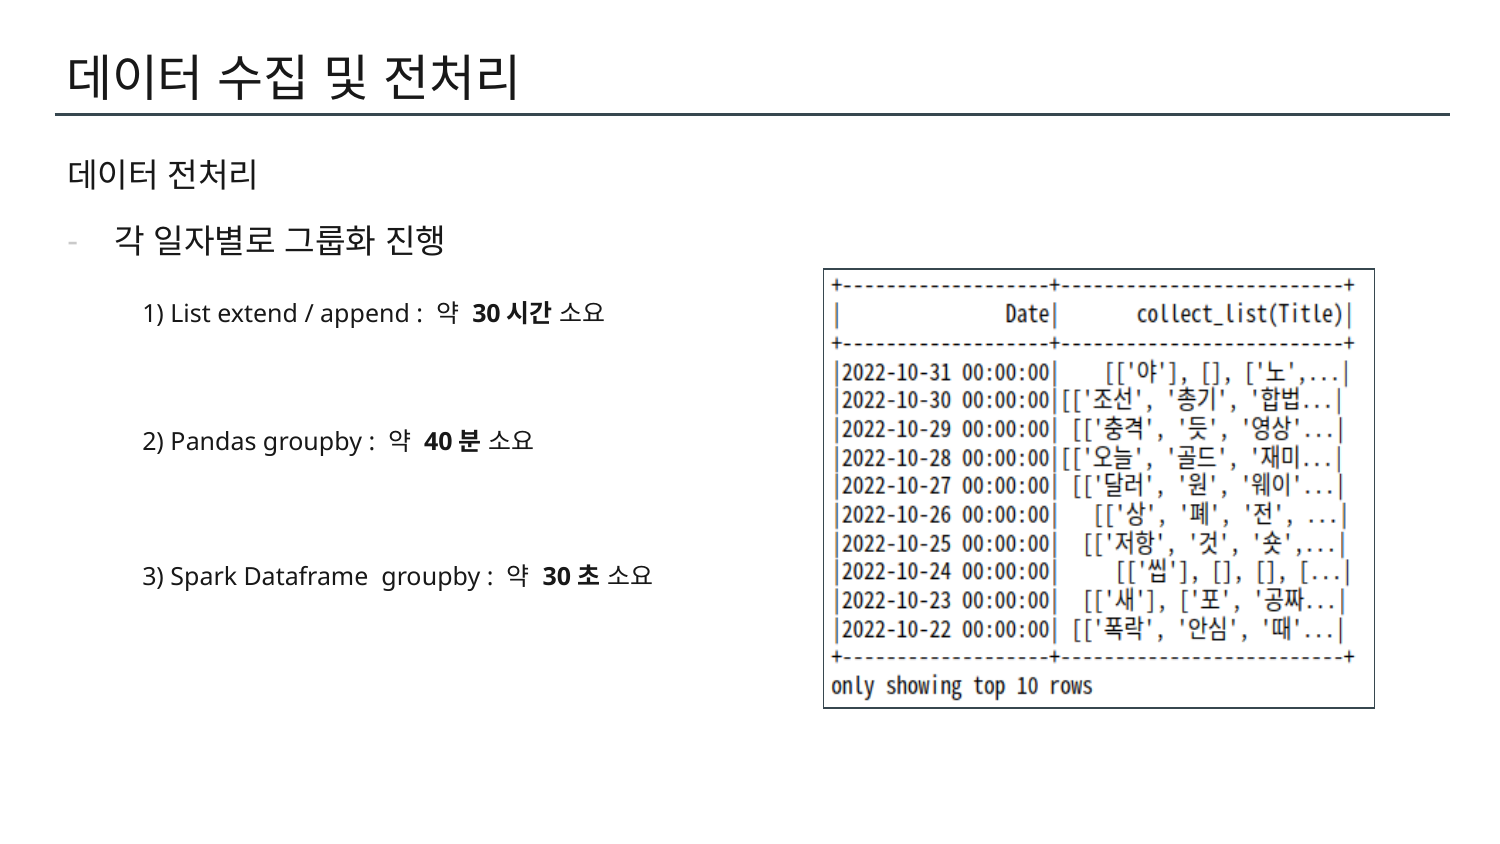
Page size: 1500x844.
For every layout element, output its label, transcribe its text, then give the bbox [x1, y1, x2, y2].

picture [824, 269, 1374, 708]
list 데이터 전처리 각 일자별로 그룹화 진행 1) List extend / append : 약 30시간 소요 2) Pandas groupby : 약 40분 소요 3) Spark Dataframe groupby : 약 30초 소요 [52, 133, 1441, 795]
title 데이터 수집 및 전처리 [51, 31, 1449, 126]
